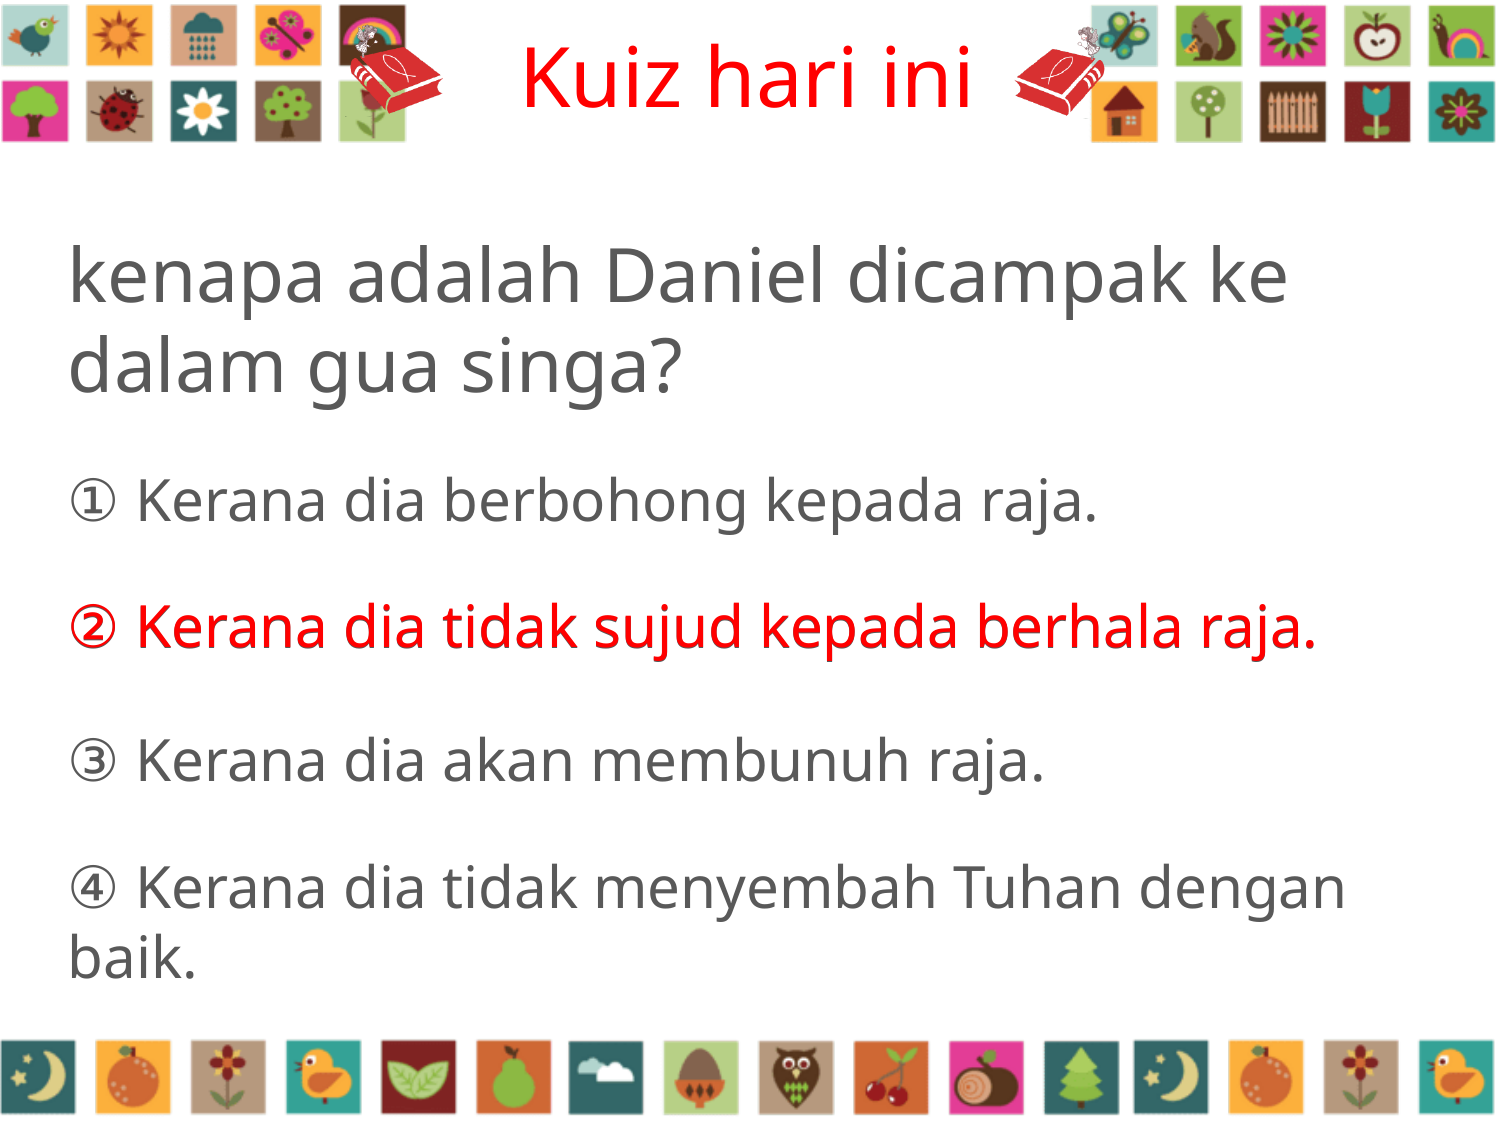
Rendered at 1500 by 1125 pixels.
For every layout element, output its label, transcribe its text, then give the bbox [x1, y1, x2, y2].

text_box ④ Kerana dia tidak menyembah Tuhan dengan baik. [53, 842, 1483, 998]
picture [982, 3, 1500, 150]
text_box ② Kerana dia tidak sujud kepada berhala raja. [53, 581, 1483, 667]
text_box ③ Kerana dia akan membunuh raja. [53, 716, 1483, 801]
picture [0, 3, 475, 150]
text_box kenapa adalah Daniel dicampak ke dalam gua singa? [53, 219, 1436, 415]
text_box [0, 1028, 1500, 1118]
text_box Kuiz hari ini [425, 16, 1078, 131]
text_box ① Kerana dia berbohong kepada raja. [53, 456, 1436, 541]
